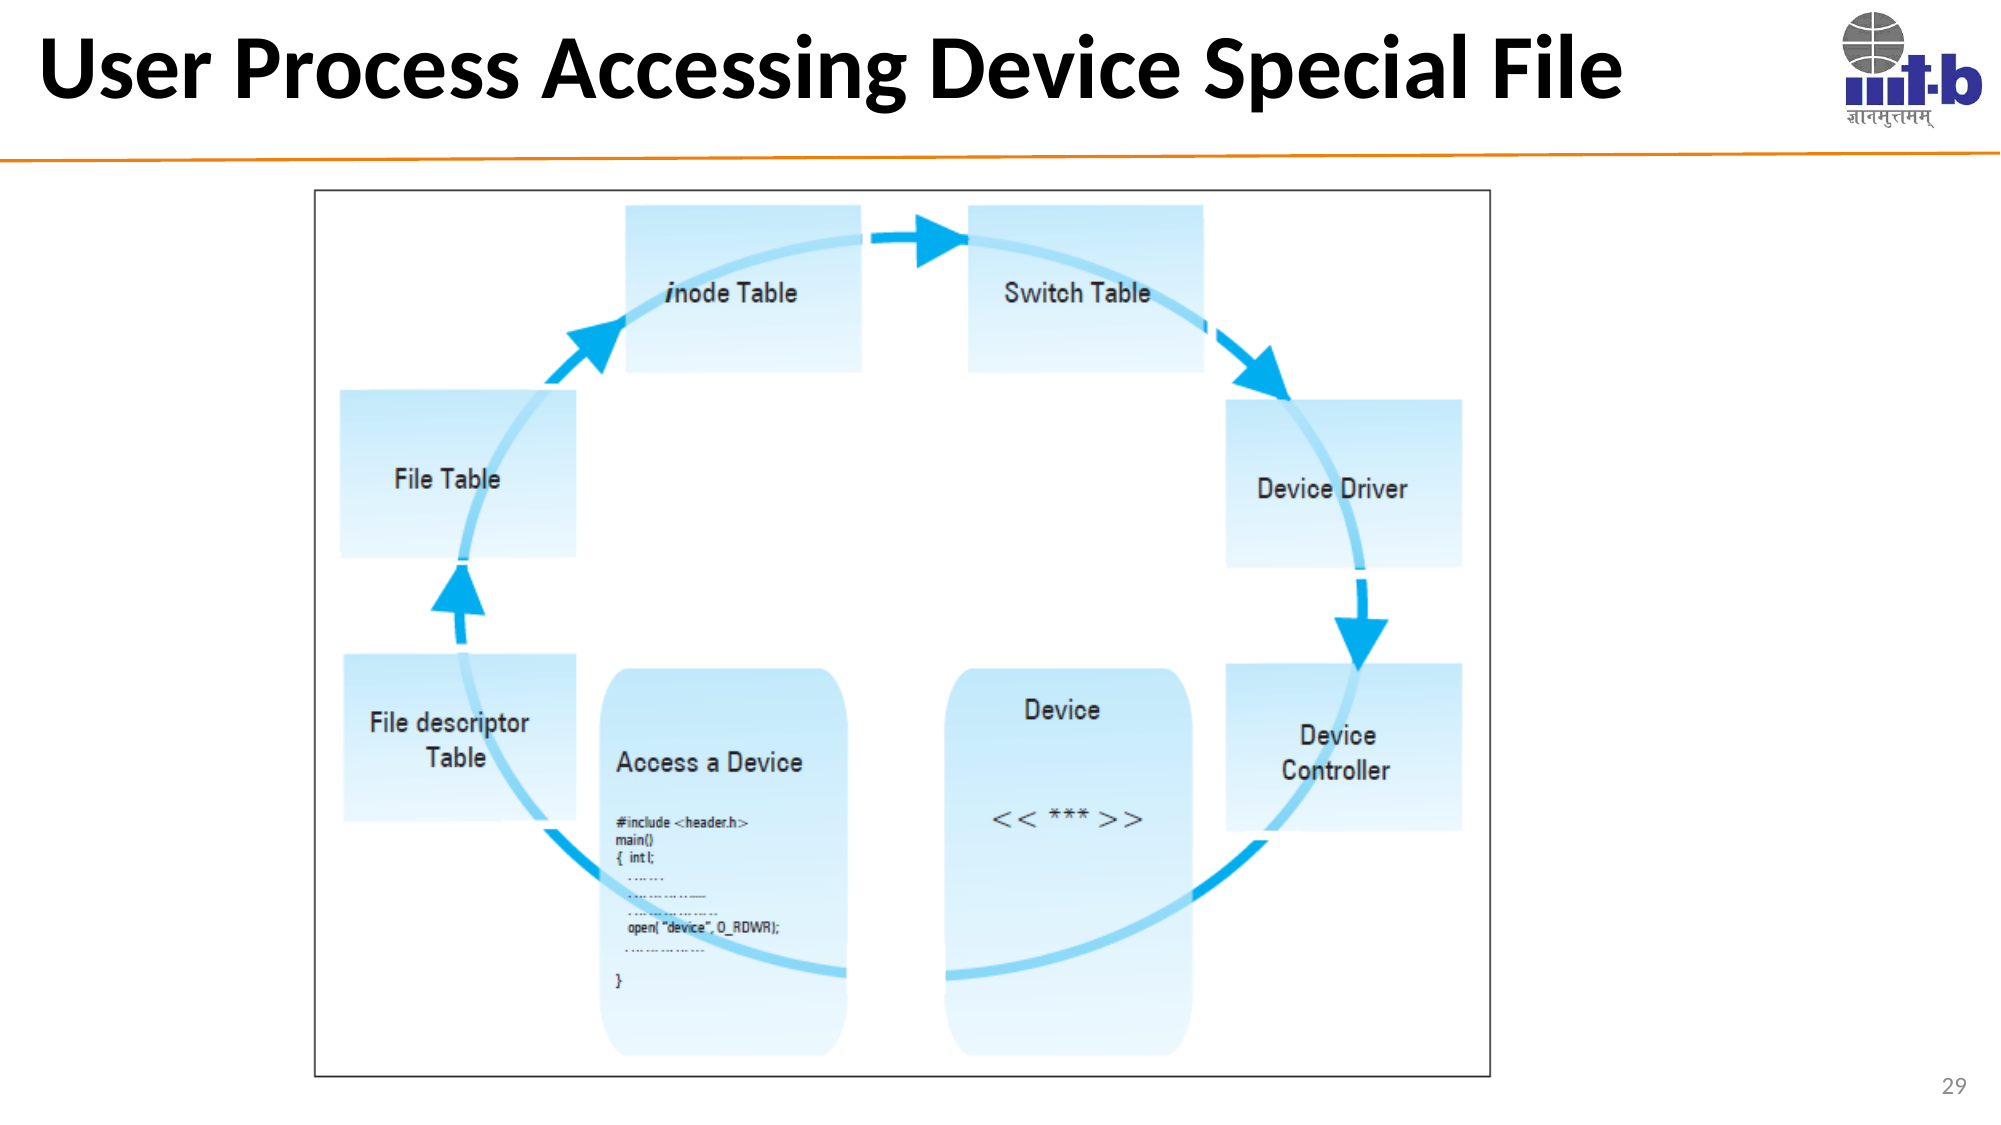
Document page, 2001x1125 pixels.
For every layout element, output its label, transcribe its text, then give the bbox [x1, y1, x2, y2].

picture [1957, 8, 1983, 130]
picture [308, 185, 1502, 1083]
title User Process Accessing Device Special File [23, 7, 1957, 132]
slide_number 29 [1532, 1054, 1983, 1115]
